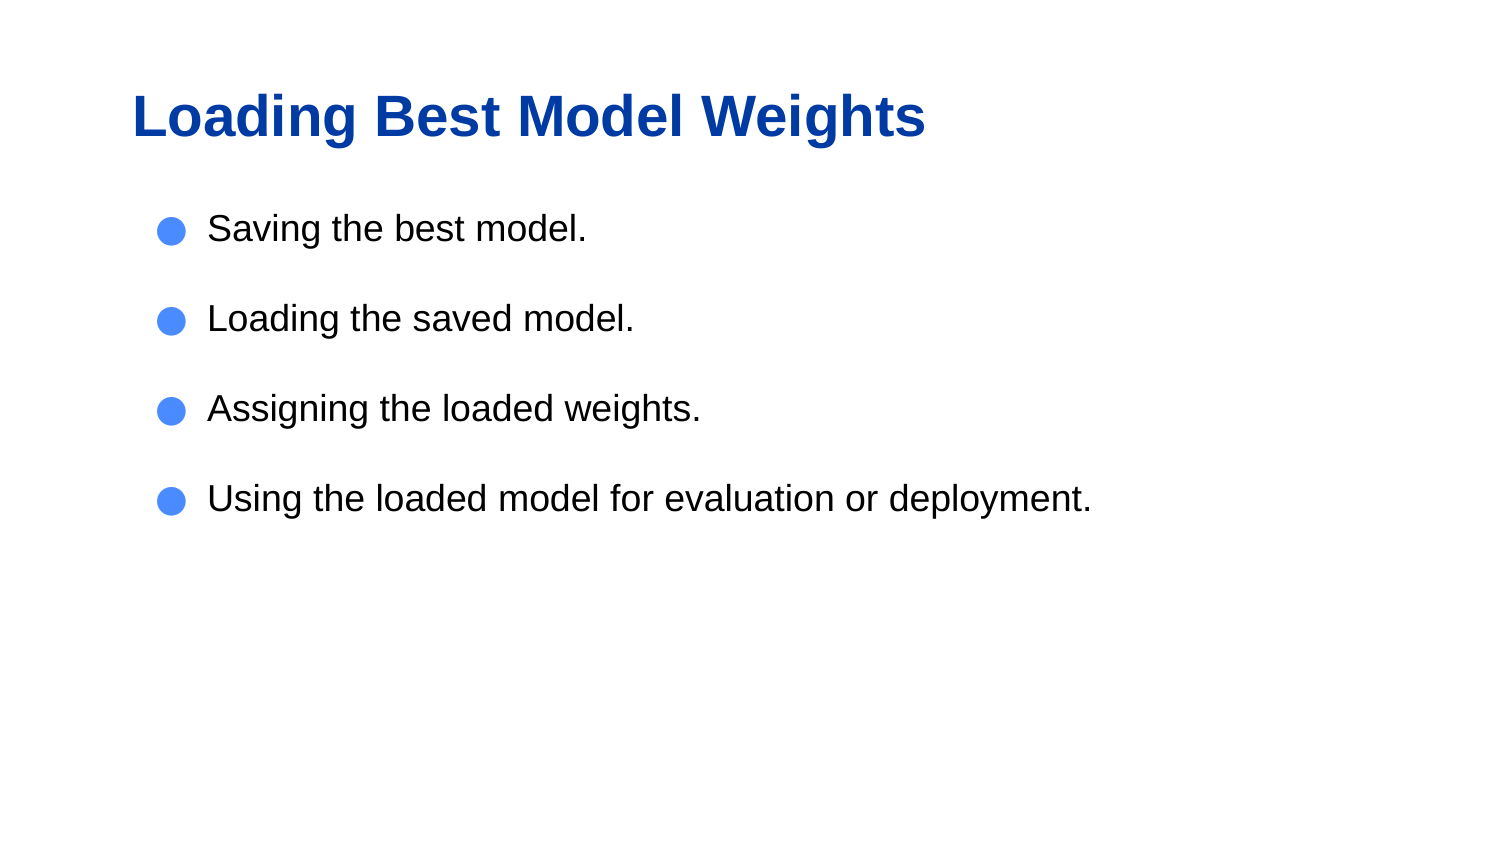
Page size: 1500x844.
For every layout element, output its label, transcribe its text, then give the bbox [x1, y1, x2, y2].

title Loading Best Model Weights [116, 63, 1383, 157]
list Saving the best model. Loading the saved model. Assigning the loaded weights. Using the loaded model for evaluation or deployment. [116, 189, 1383, 750]
